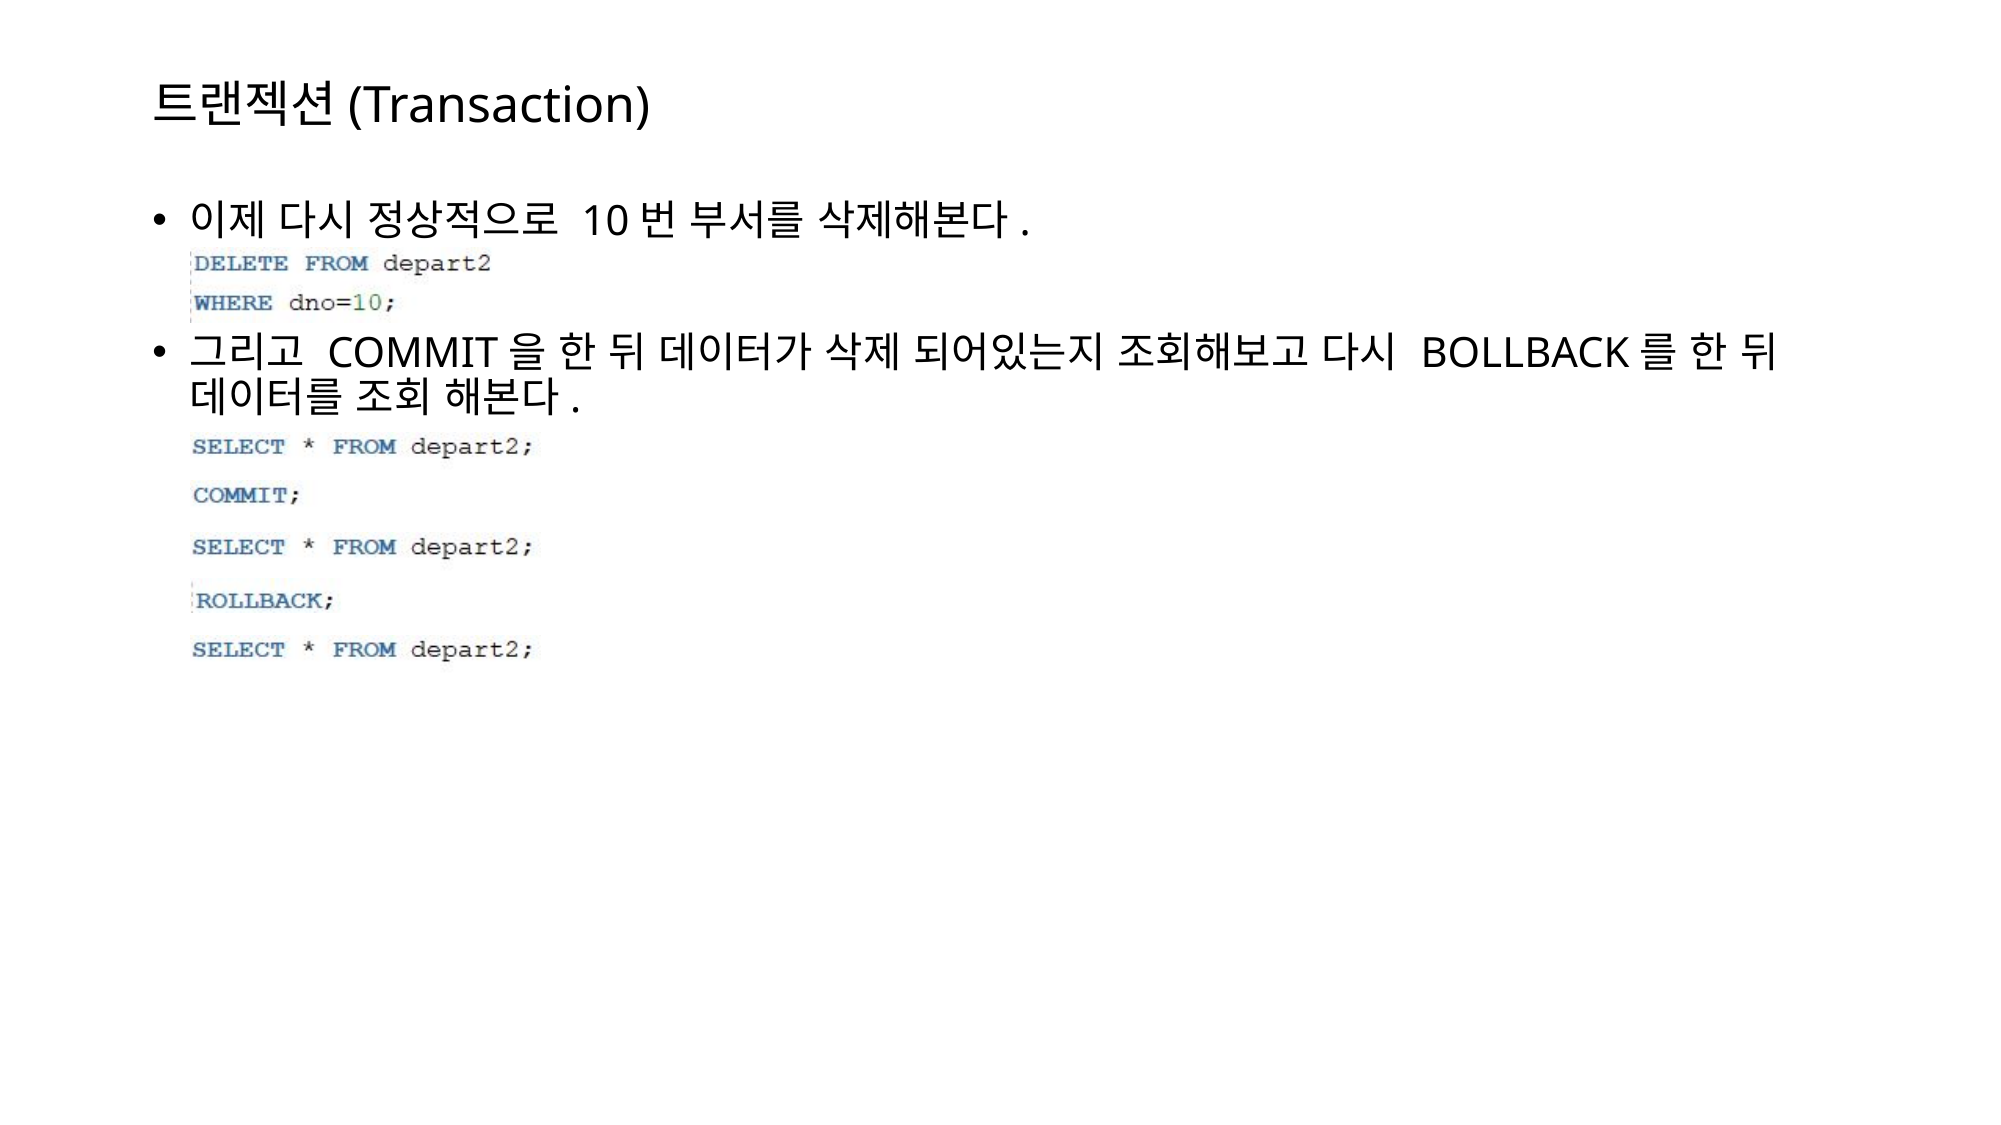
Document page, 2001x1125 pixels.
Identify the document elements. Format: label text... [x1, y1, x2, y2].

list 이제 다시 정상적으로 10번 부서를 삭제해본다. 그리고 COMMIT을 한 뒤 데이터가 삭제 되어있는지 조회해보고 다시 BOLLBACK를 한 뒤 데이터를 조회 해본다. [137, 192, 1863, 1018]
picture [190, 432, 541, 476]
title 트랜젝션(Transaction) [137, 59, 726, 153]
picture [190, 635, 541, 679]
picture [190, 578, 355, 613]
picture [190, 480, 321, 516]
picture [190, 532, 541, 577]
picture [190, 247, 515, 323]
